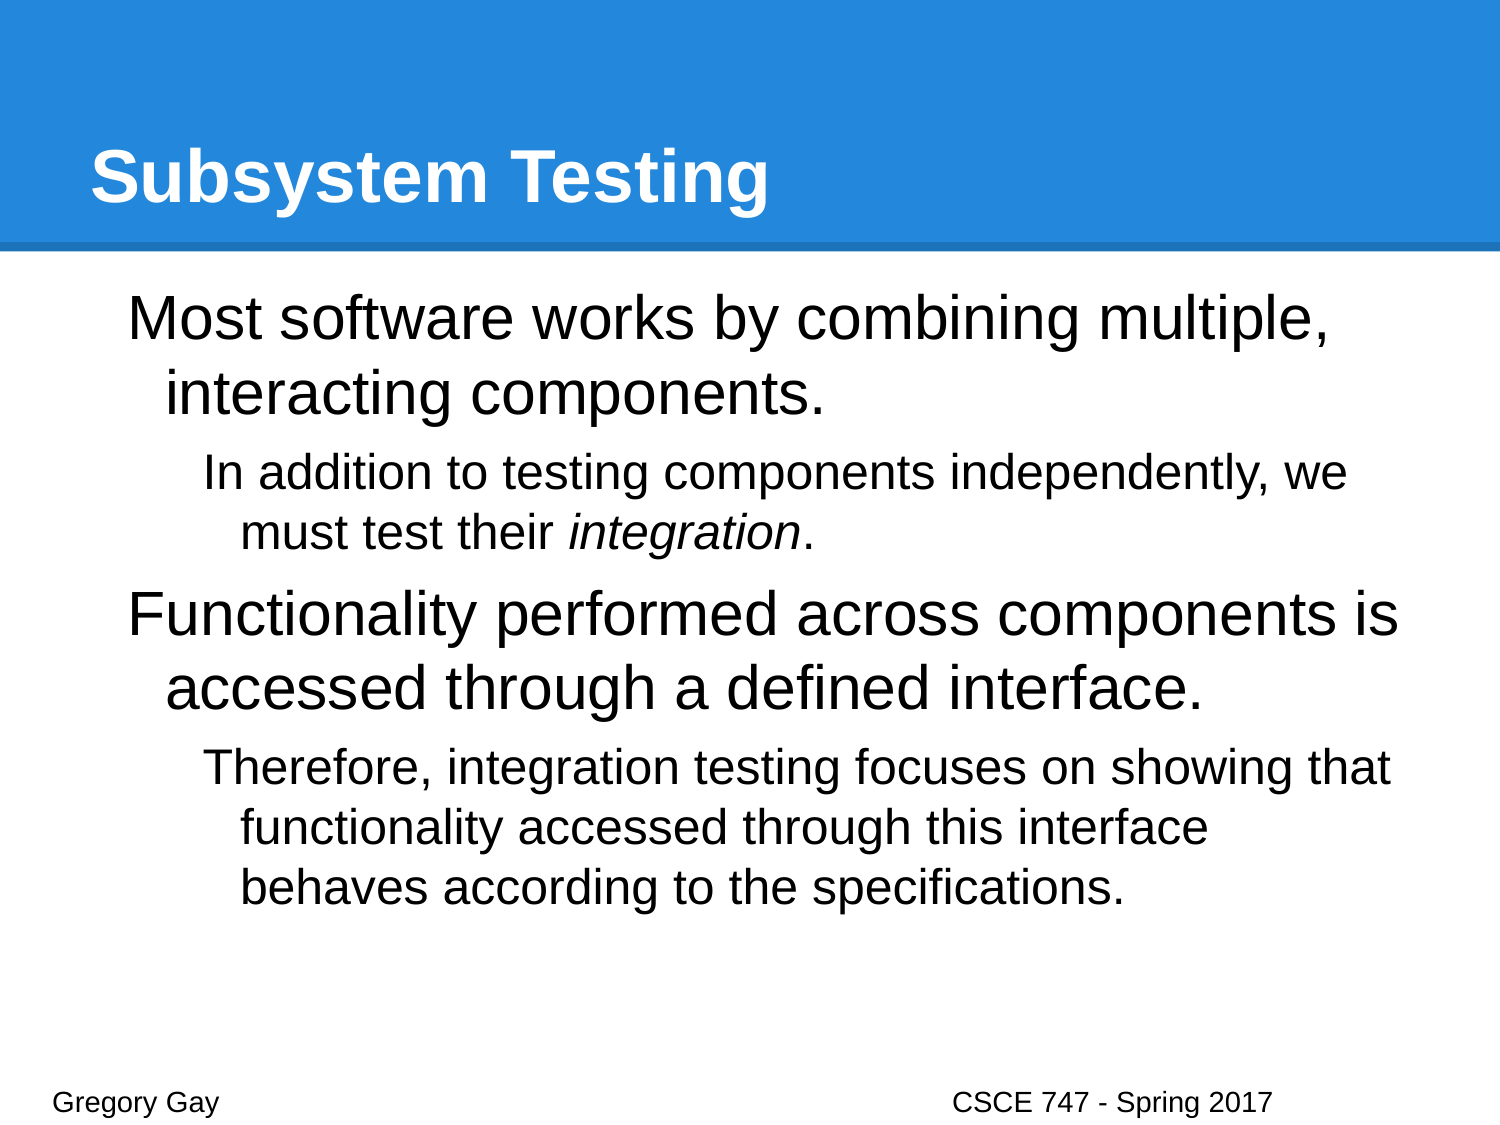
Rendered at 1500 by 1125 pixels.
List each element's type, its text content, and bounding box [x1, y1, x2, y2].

title Subsystem Testing [75, 45, 1425, 233]
list Most software works by combining multiple, interacting components. In addition to testing components independently, we must test their integration. Functionality performed across components is accessed through a defined interface. Therefore, integration testing focuses on showing that functionality accessed through this interface behaves according to the specifications. [75, 262, 1425, 1068]
text_box Gregory Gay CSCE 747 - Spring 2017 19 [37, 1068, 1463, 1114]
